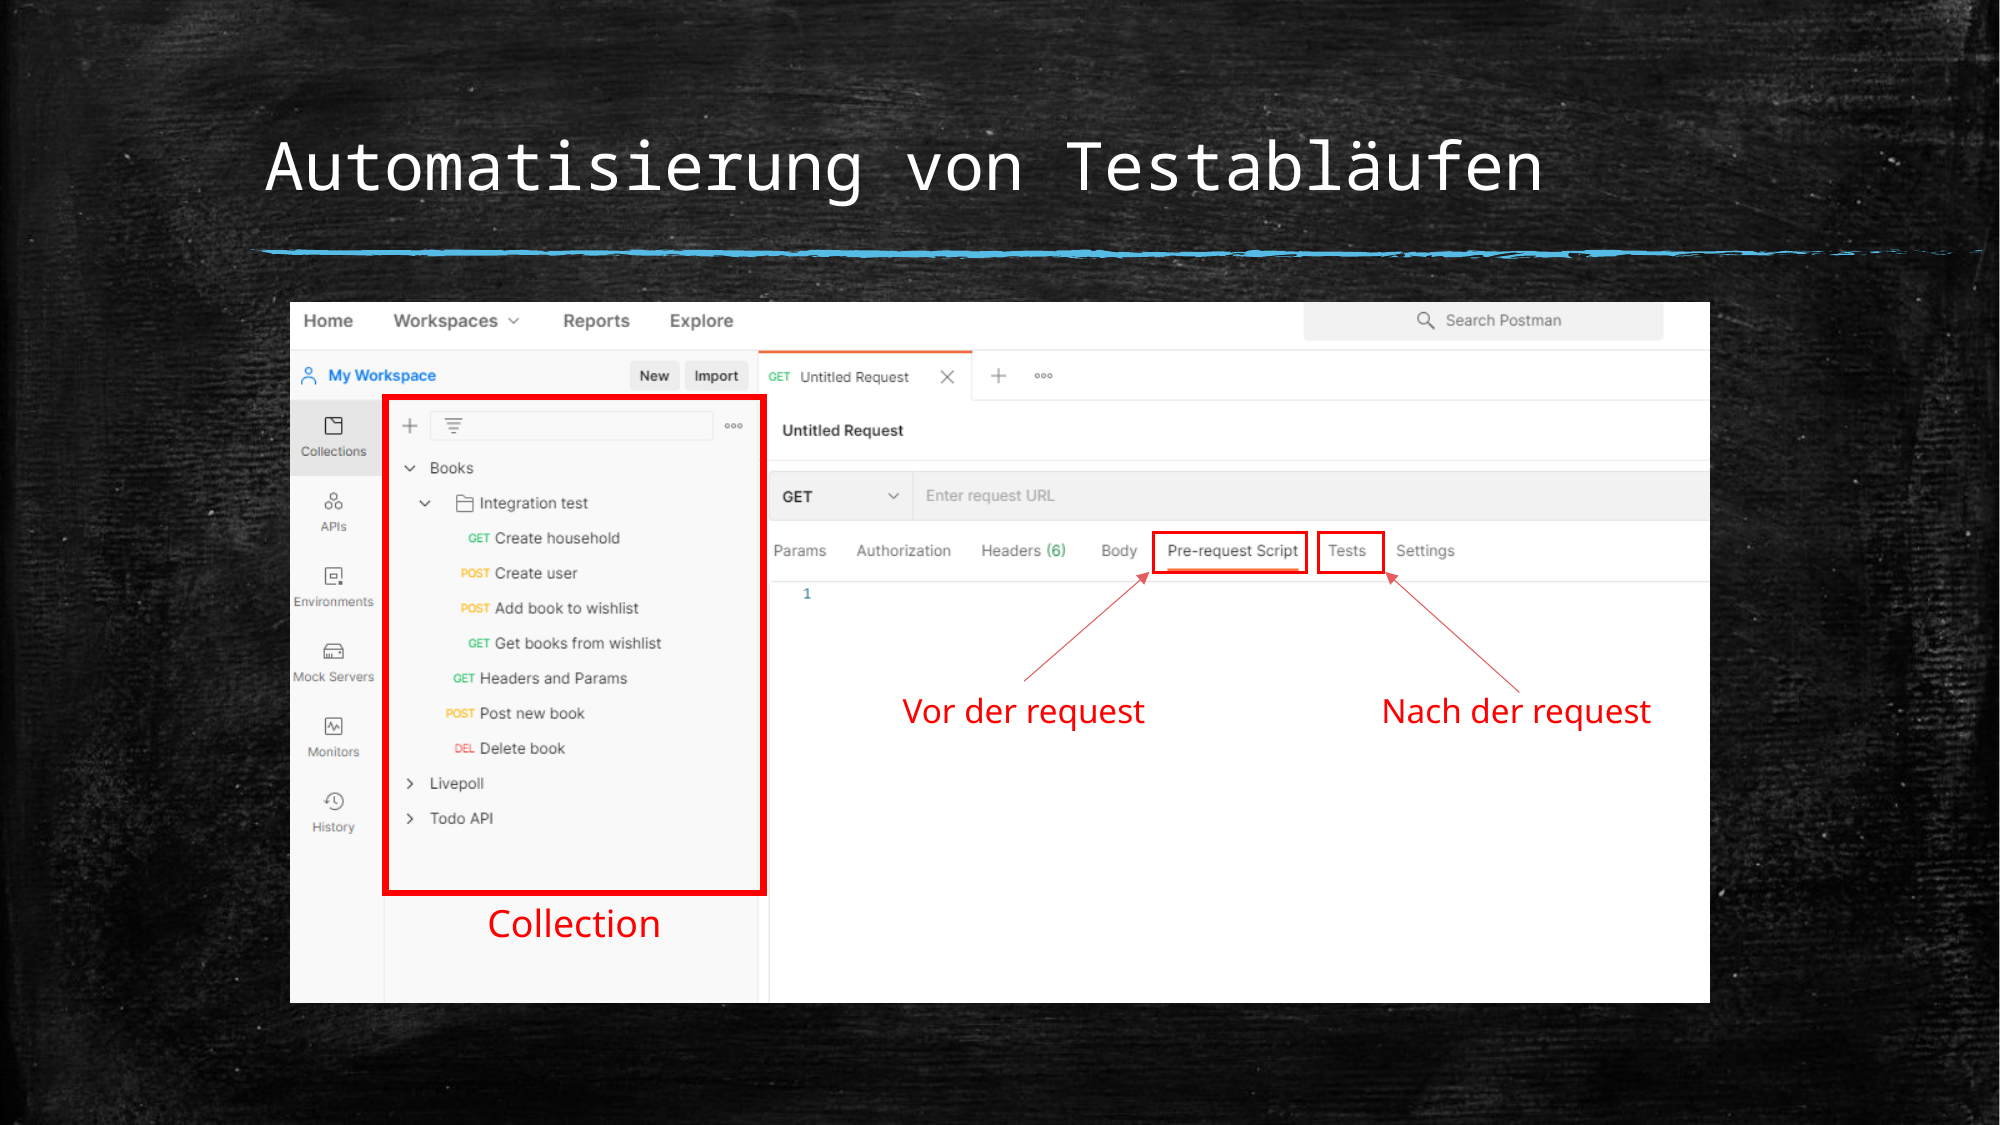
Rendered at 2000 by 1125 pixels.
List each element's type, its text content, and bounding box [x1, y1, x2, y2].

picture [290, 302, 1710, 1003]
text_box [1024, 571, 1150, 682]
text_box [1385, 571, 1520, 693]
title Automatisierung von Testabläufen [249, 45, 1750, 213]
